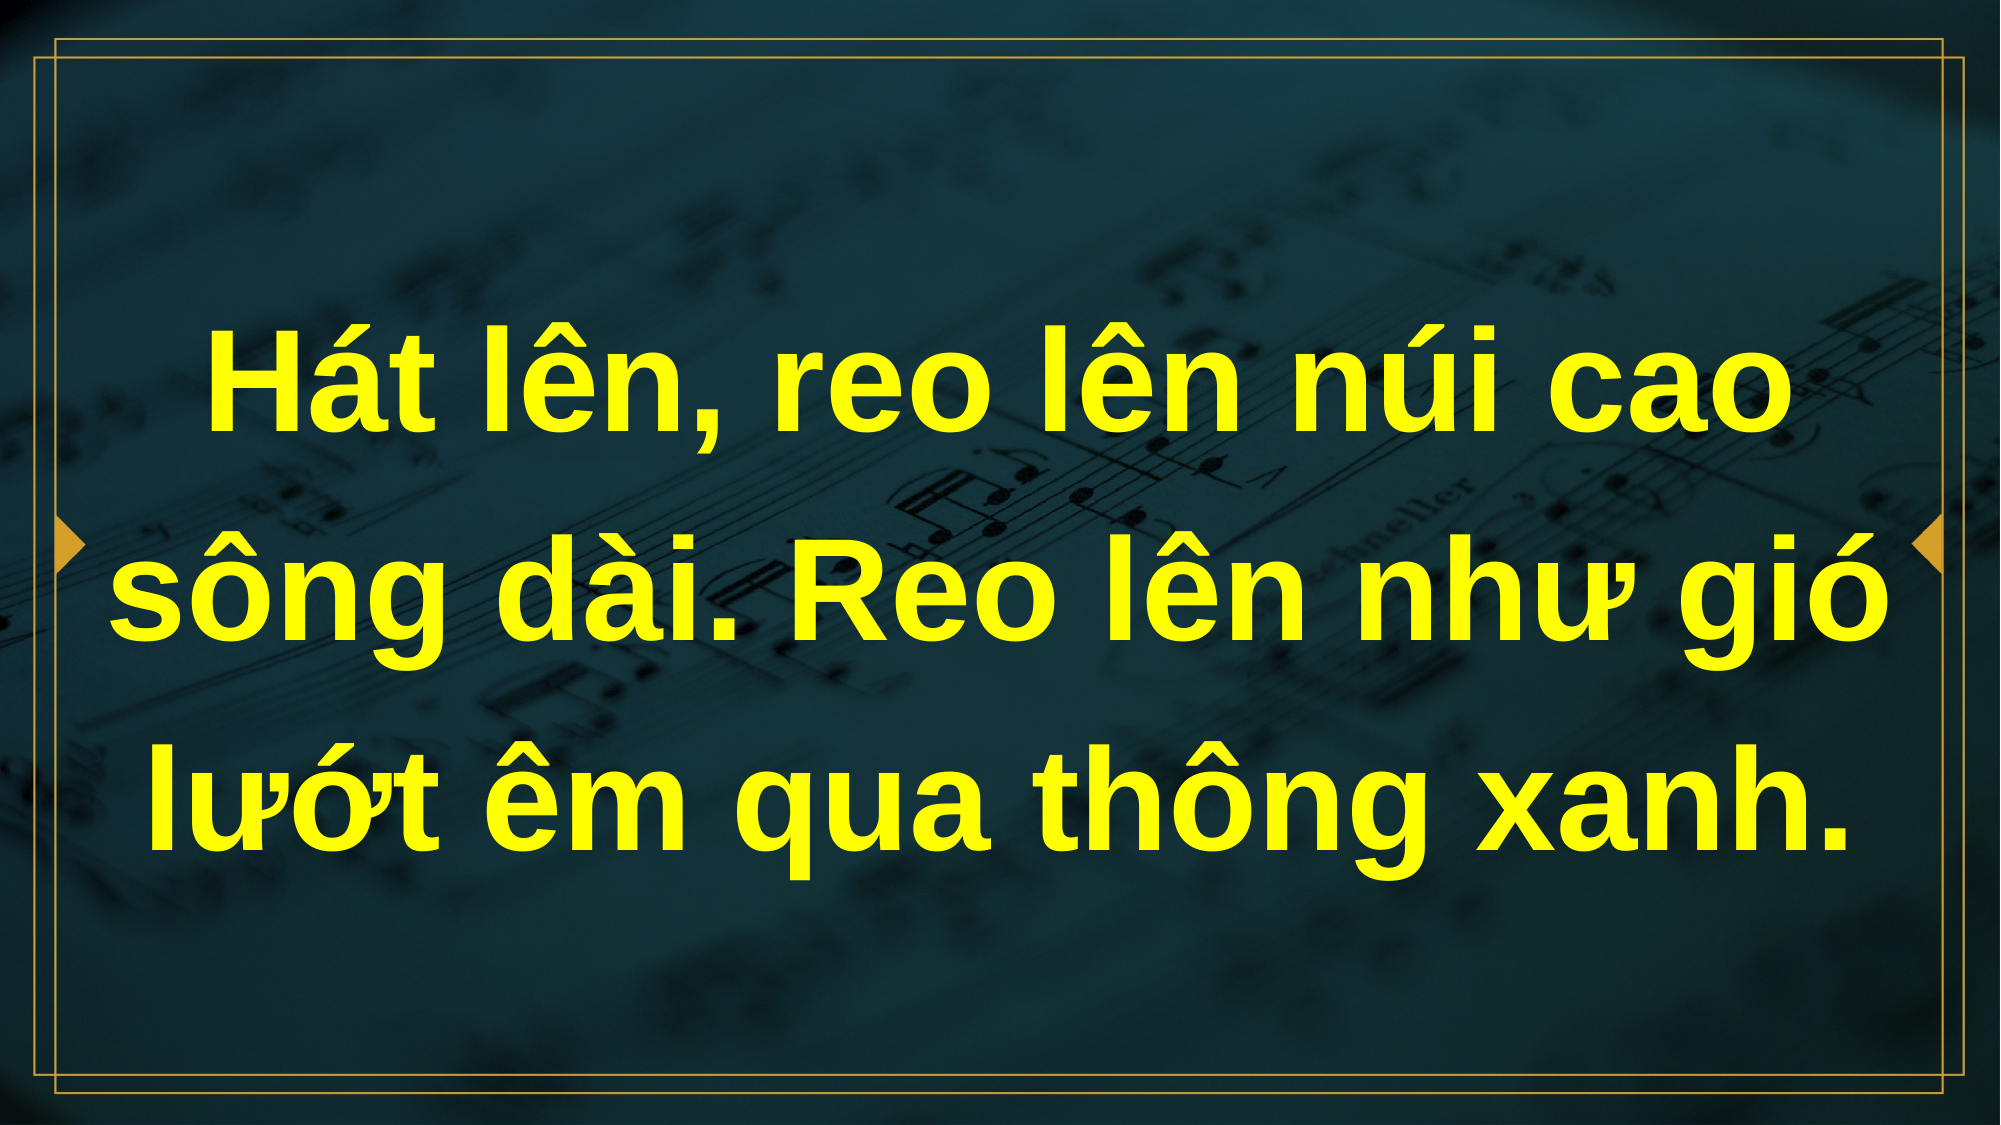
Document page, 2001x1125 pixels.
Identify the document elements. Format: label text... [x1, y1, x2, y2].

picture [0, 0, 2000, 1125]
title Hát lên, reo lên núi cao sông dài. Reo lên như gió lướt êm qua thông xanh. [55, 53, 1945, 1077]
